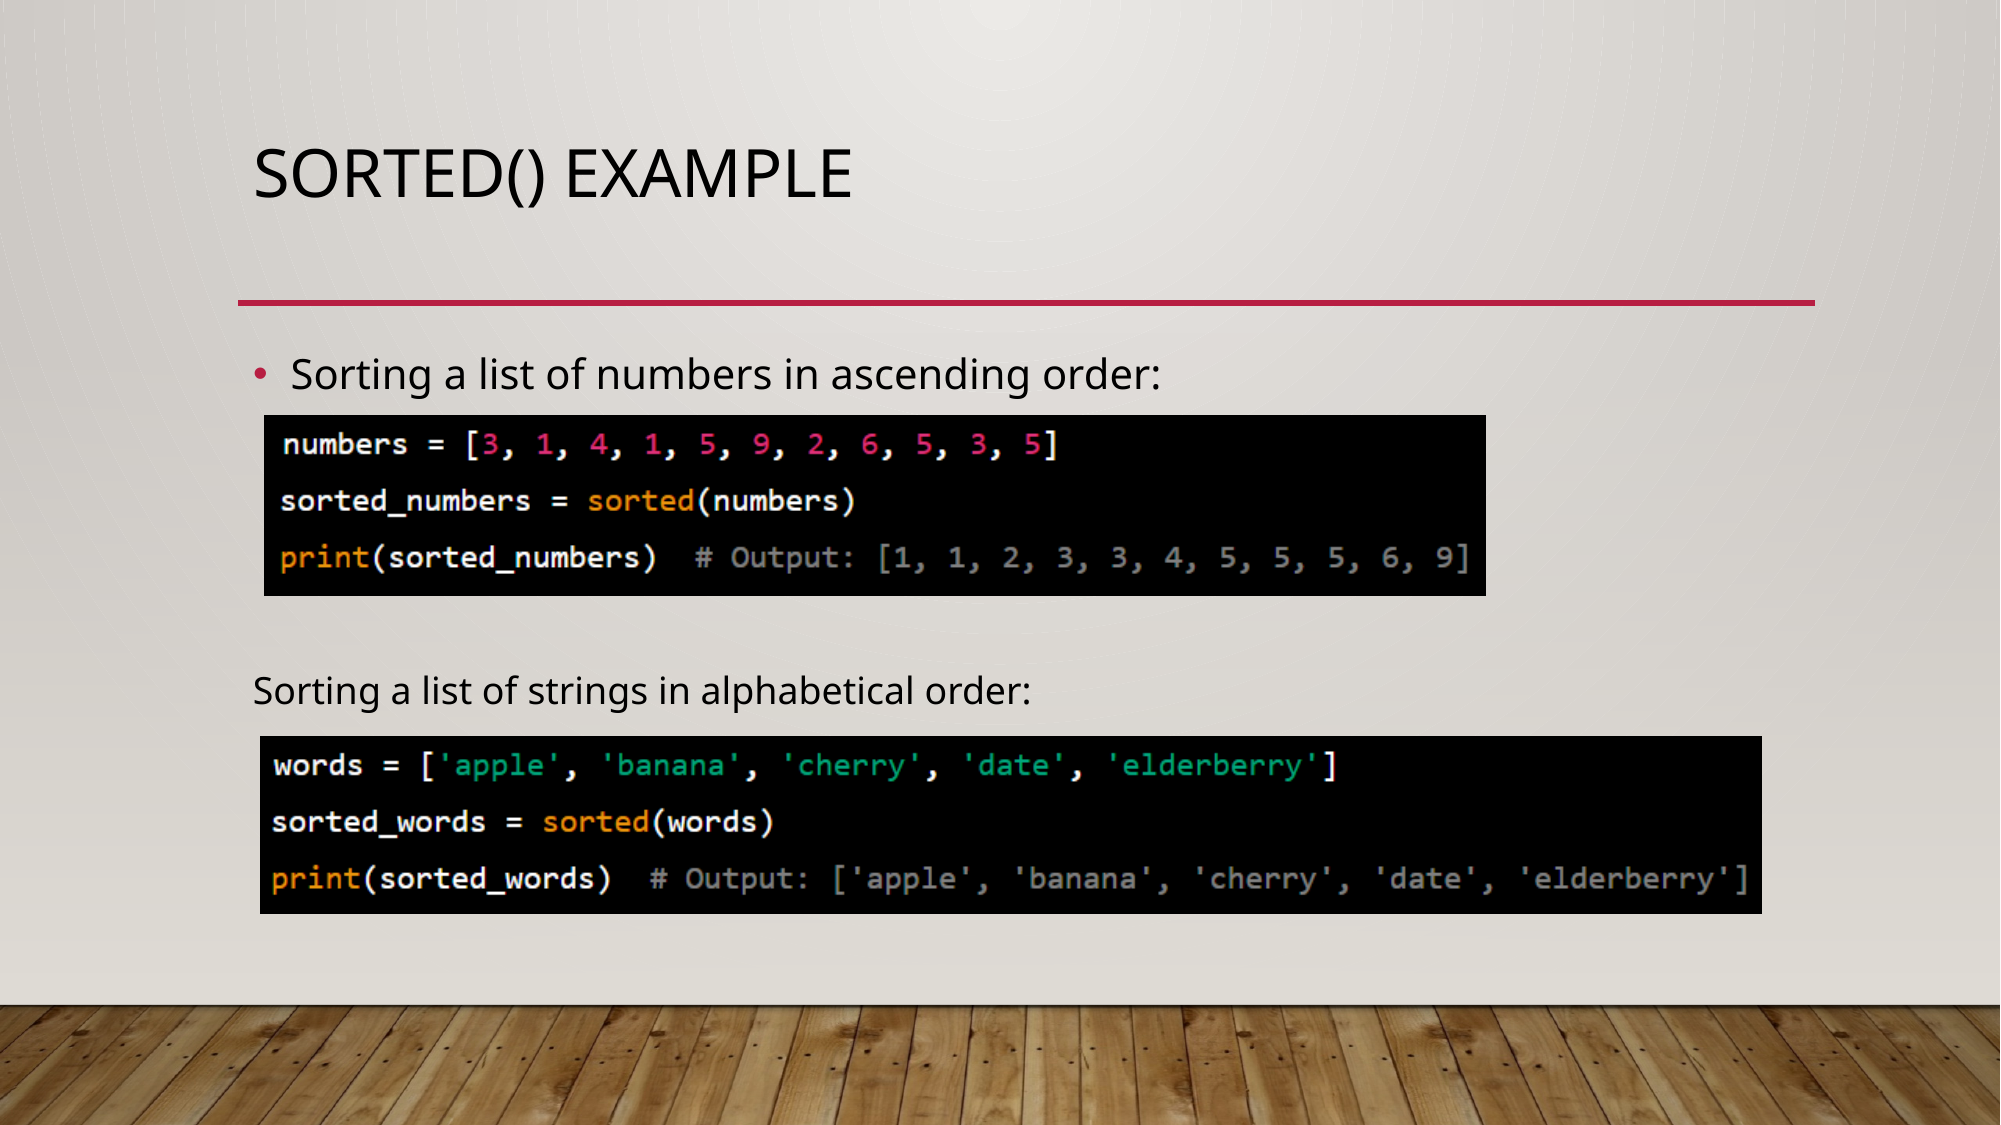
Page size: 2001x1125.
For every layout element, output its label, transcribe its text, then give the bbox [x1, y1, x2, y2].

title SORTED() Example [238, 131, 1814, 305]
picture [259, 736, 1762, 914]
picture [0, 1005, 2000, 1125]
list Sorting a list of numbers in ascending order: [238, 330, 1814, 897]
text_box Sorting a list of strings in alphabetical order: [238, 659, 1239, 720]
picture [264, 415, 1486, 596]
